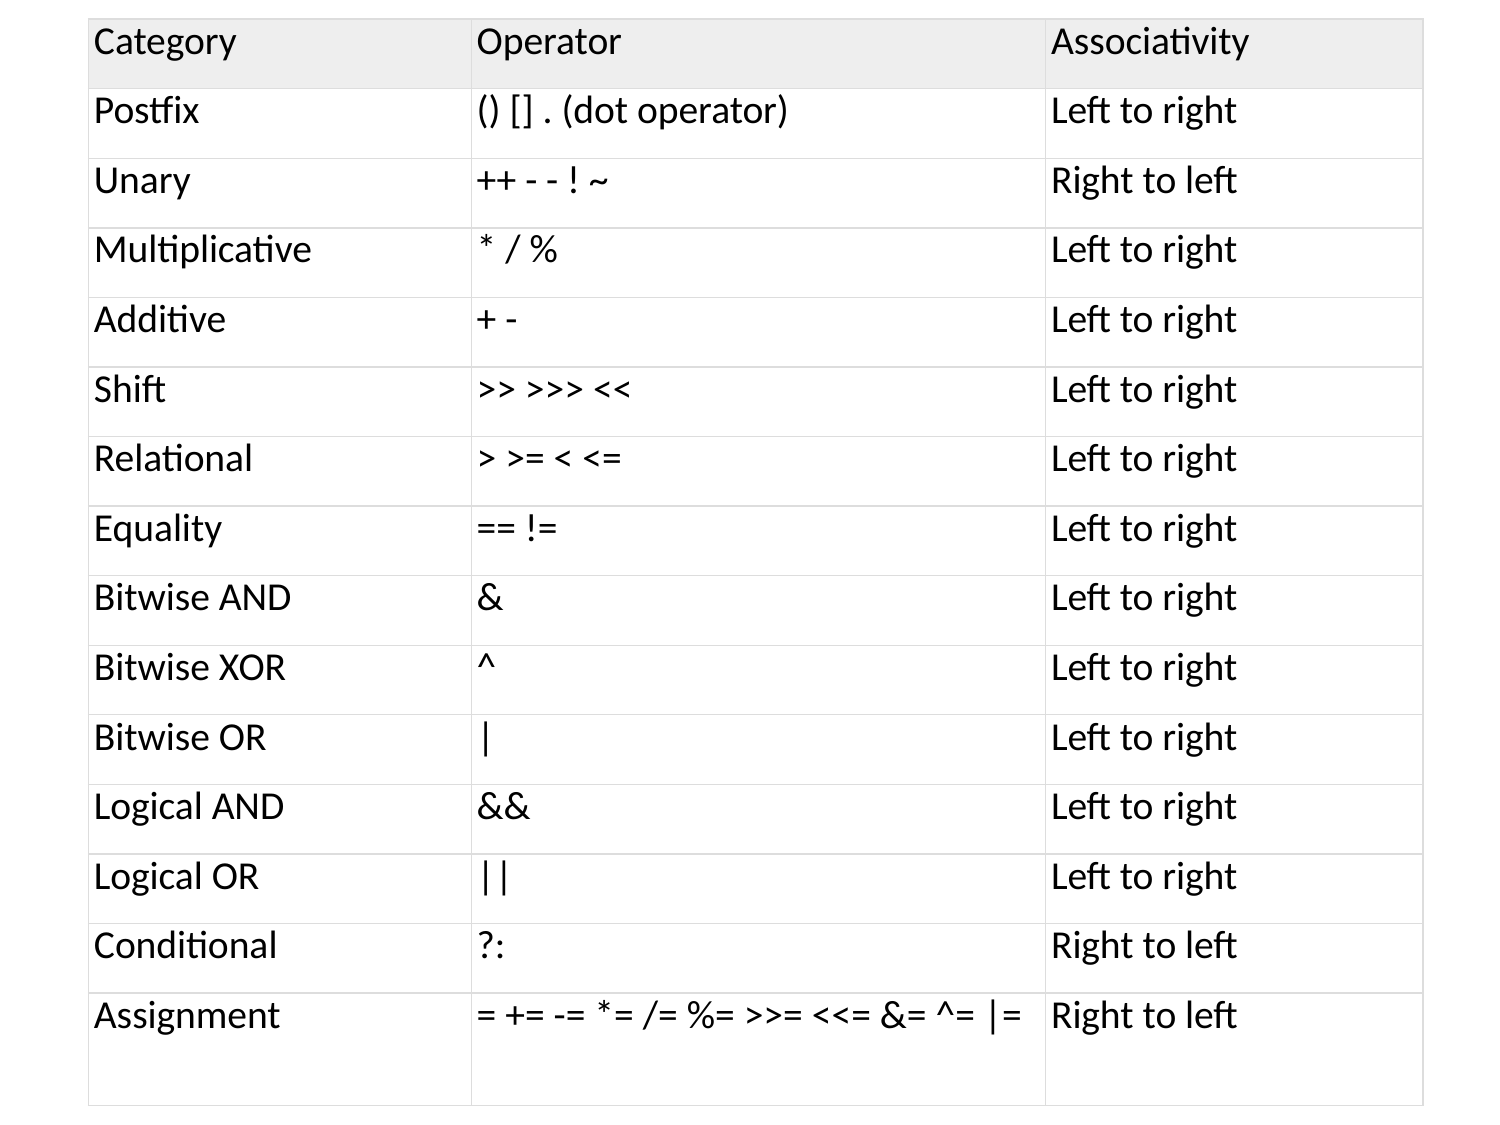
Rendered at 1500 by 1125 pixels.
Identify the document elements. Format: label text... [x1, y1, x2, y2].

table_cell ^ [472, 646, 1045, 714]
table_cell Conditional [89, 924, 471, 992]
table_cell Shift [89, 368, 471, 436]
table_cell Logical AND [89, 785, 471, 853]
table_cell Right to left [1046, 159, 1422, 227]
table_cell Bitwise AND [89, 576, 471, 645]
table_cell Left to right [1046, 715, 1422, 784]
table_cell Left to right [1046, 785, 1422, 853]
table_cell Left to right [1046, 368, 1422, 436]
table_cell & [472, 576, 1045, 645]
table_cell > >= < <= [472, 437, 1045, 505]
table_cell Logical OR [89, 855, 471, 923]
table_header Associativity [1046, 20, 1422, 88]
table_cell Unary [89, 159, 471, 227]
table_cell Equality [89, 507, 471, 575]
table_cell ++ - - ! ~ [472, 159, 1045, 227]
table_cell == != [472, 507, 1045, 575]
table_cell Left to right [1046, 298, 1422, 366]
table_cell Relational [89, 437, 471, 505]
table_cell Right to left [1046, 924, 1422, 992]
table_cell ?: [472, 924, 1045, 992]
table_cell Left to right [1046, 576, 1422, 645]
table_cell + - [472, 298, 1045, 366]
table_cell Left to right [1046, 437, 1422, 505]
table_cell Additive [89, 298, 471, 366]
table_cell Left to right [1046, 229, 1422, 297]
table_header Operator [472, 20, 1045, 88]
table_cell || [472, 855, 1045, 923]
table_cell Left to right [1046, 89, 1422, 158]
table_header Category [89, 20, 471, 88]
table_cell Left to right [1046, 855, 1422, 923]
table_cell Left to right [1046, 646, 1422, 714]
table_cell Left to right [1046, 507, 1422, 575]
table_cell Assignment [89, 994, 471, 1105]
table_cell Postfix [89, 89, 471, 158]
table_cell * / % [472, 229, 1045, 297]
table_cell Right to left [1046, 994, 1422, 1105]
table_cell | [472, 715, 1045, 784]
table_cell Multiplicative [89, 229, 471, 297]
table_cell && [472, 785, 1045, 853]
table_cell >> >>> << [472, 368, 1045, 436]
table_cell () [] . (dot operator) [472, 89, 1045, 158]
table_cell = += -= *= /= %= >>= <<= &= ^= |= [472, 994, 1045, 1105]
table_cell Bitwise OR [89, 715, 471, 784]
table_cell Bitwise XOR [89, 646, 471, 714]
